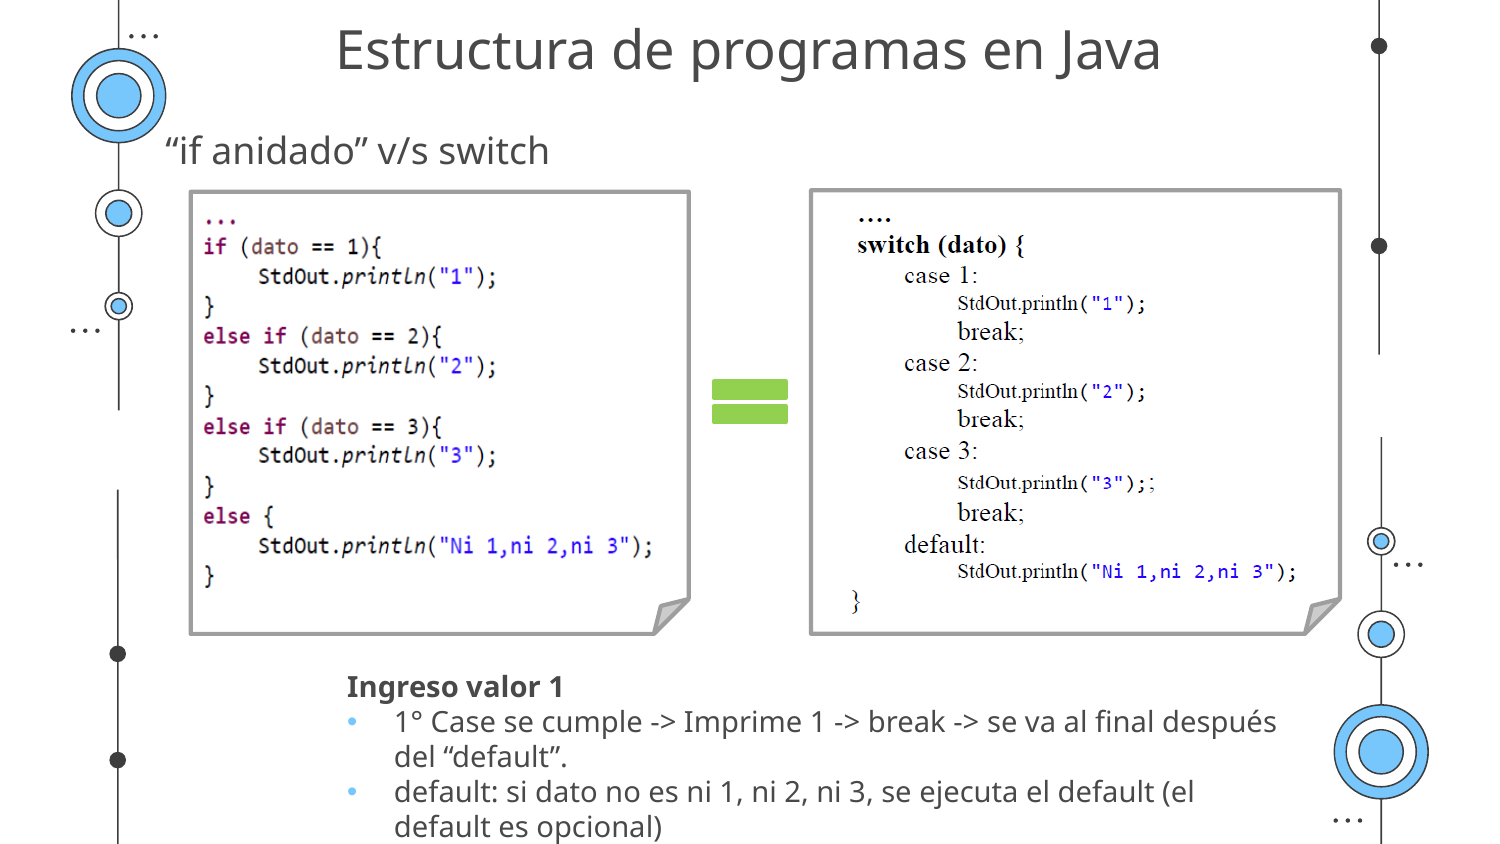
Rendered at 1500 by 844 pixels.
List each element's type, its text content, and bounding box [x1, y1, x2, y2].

text_box Ingreso valor 1 1° Case se cumple -> Imprime 1 -> break -> se va al final después del “default”. default: si dato no es ni 1, ni 2, ni 3, se ejecuta el default (el default es opcional) [311, 653, 1311, 787]
picture [848, 209, 1303, 627]
text_box [714, 405, 786, 423]
text_box [714, 381, 786, 398]
title “if anidado” v/s switch [165, 112, 1045, 213]
text_box Estructura de programas en Java [207, 0, 1293, 90]
text_box [811, 190, 1340, 634]
picture [196, 209, 673, 595]
text_box [190, 213, 689, 634]
